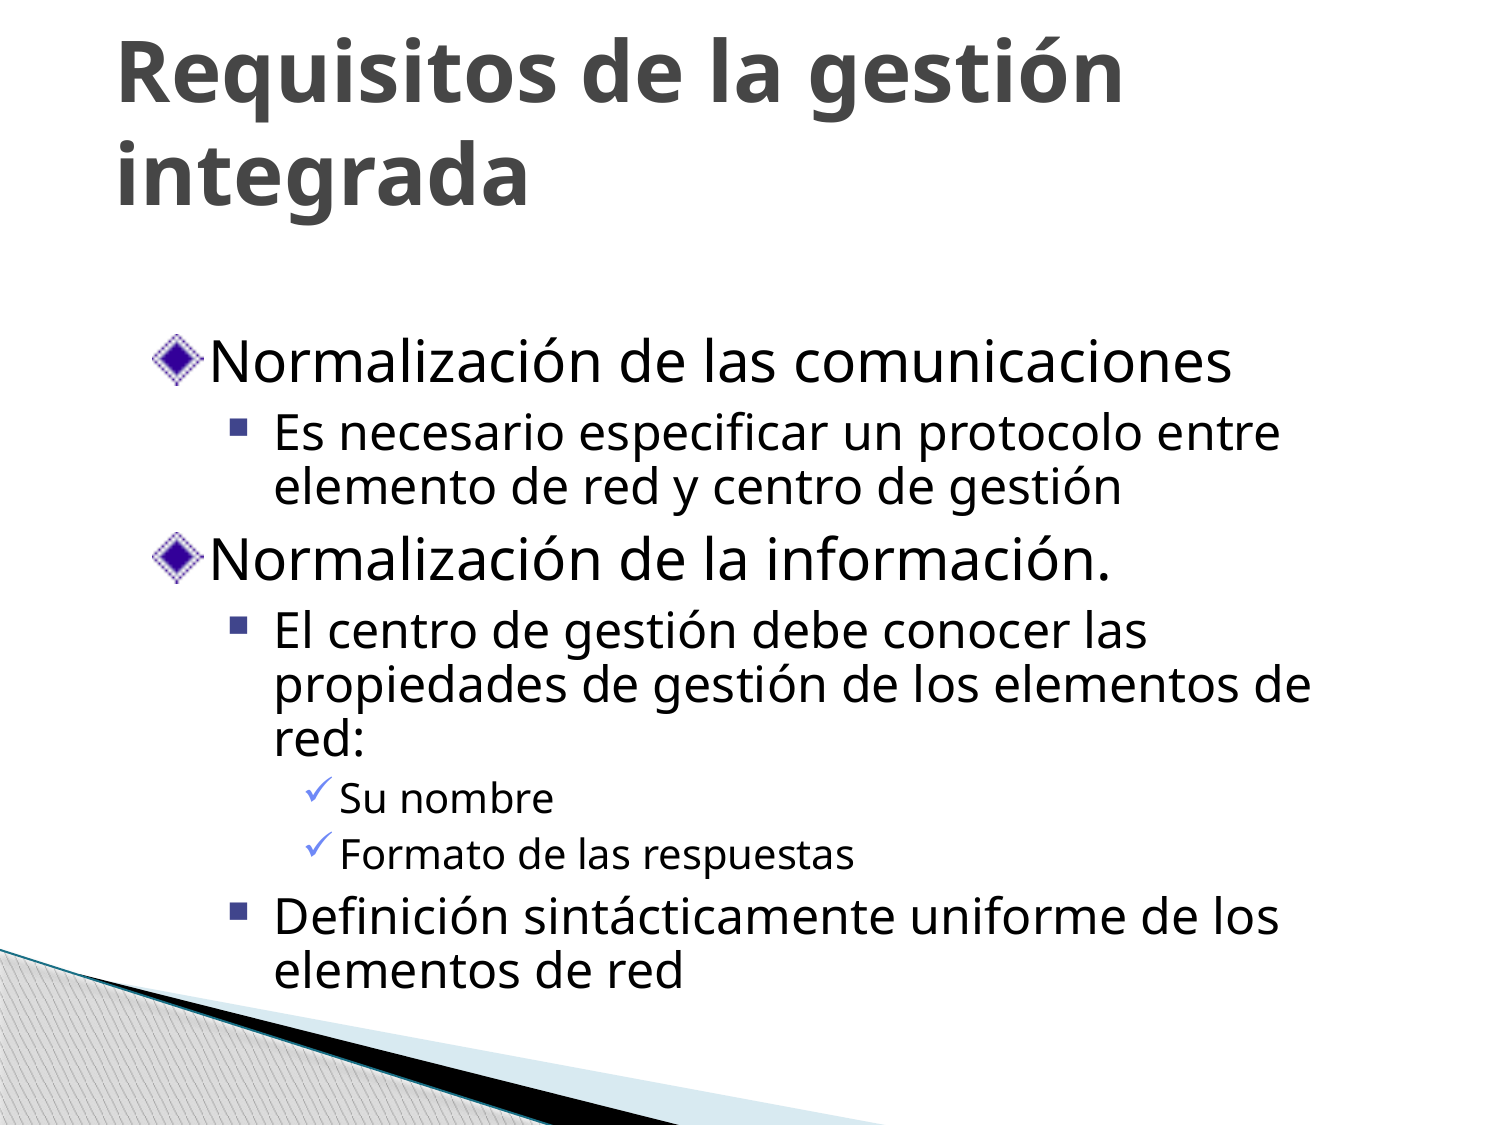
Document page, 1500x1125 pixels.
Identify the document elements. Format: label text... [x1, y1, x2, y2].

title Requisitos de la gestión integrada [99, 2, 1375, 238]
picture [152, 334, 204, 386]
text_box [0, 953, 137, 998]
picture [152, 532, 204, 584]
text_box [166, 1007, 542, 1125]
list Normalización de las comunicaciones Es necesario especificar un protocolo entre elemento de red y centro de gestión Normalización de la información. El centro de gestión debe conocer las propiedades de gestión de los elementos de red: Su nombre Formato de las respuestas Definición sintácticamente uniforme de los elementos de red [137, 324, 1413, 1007]
